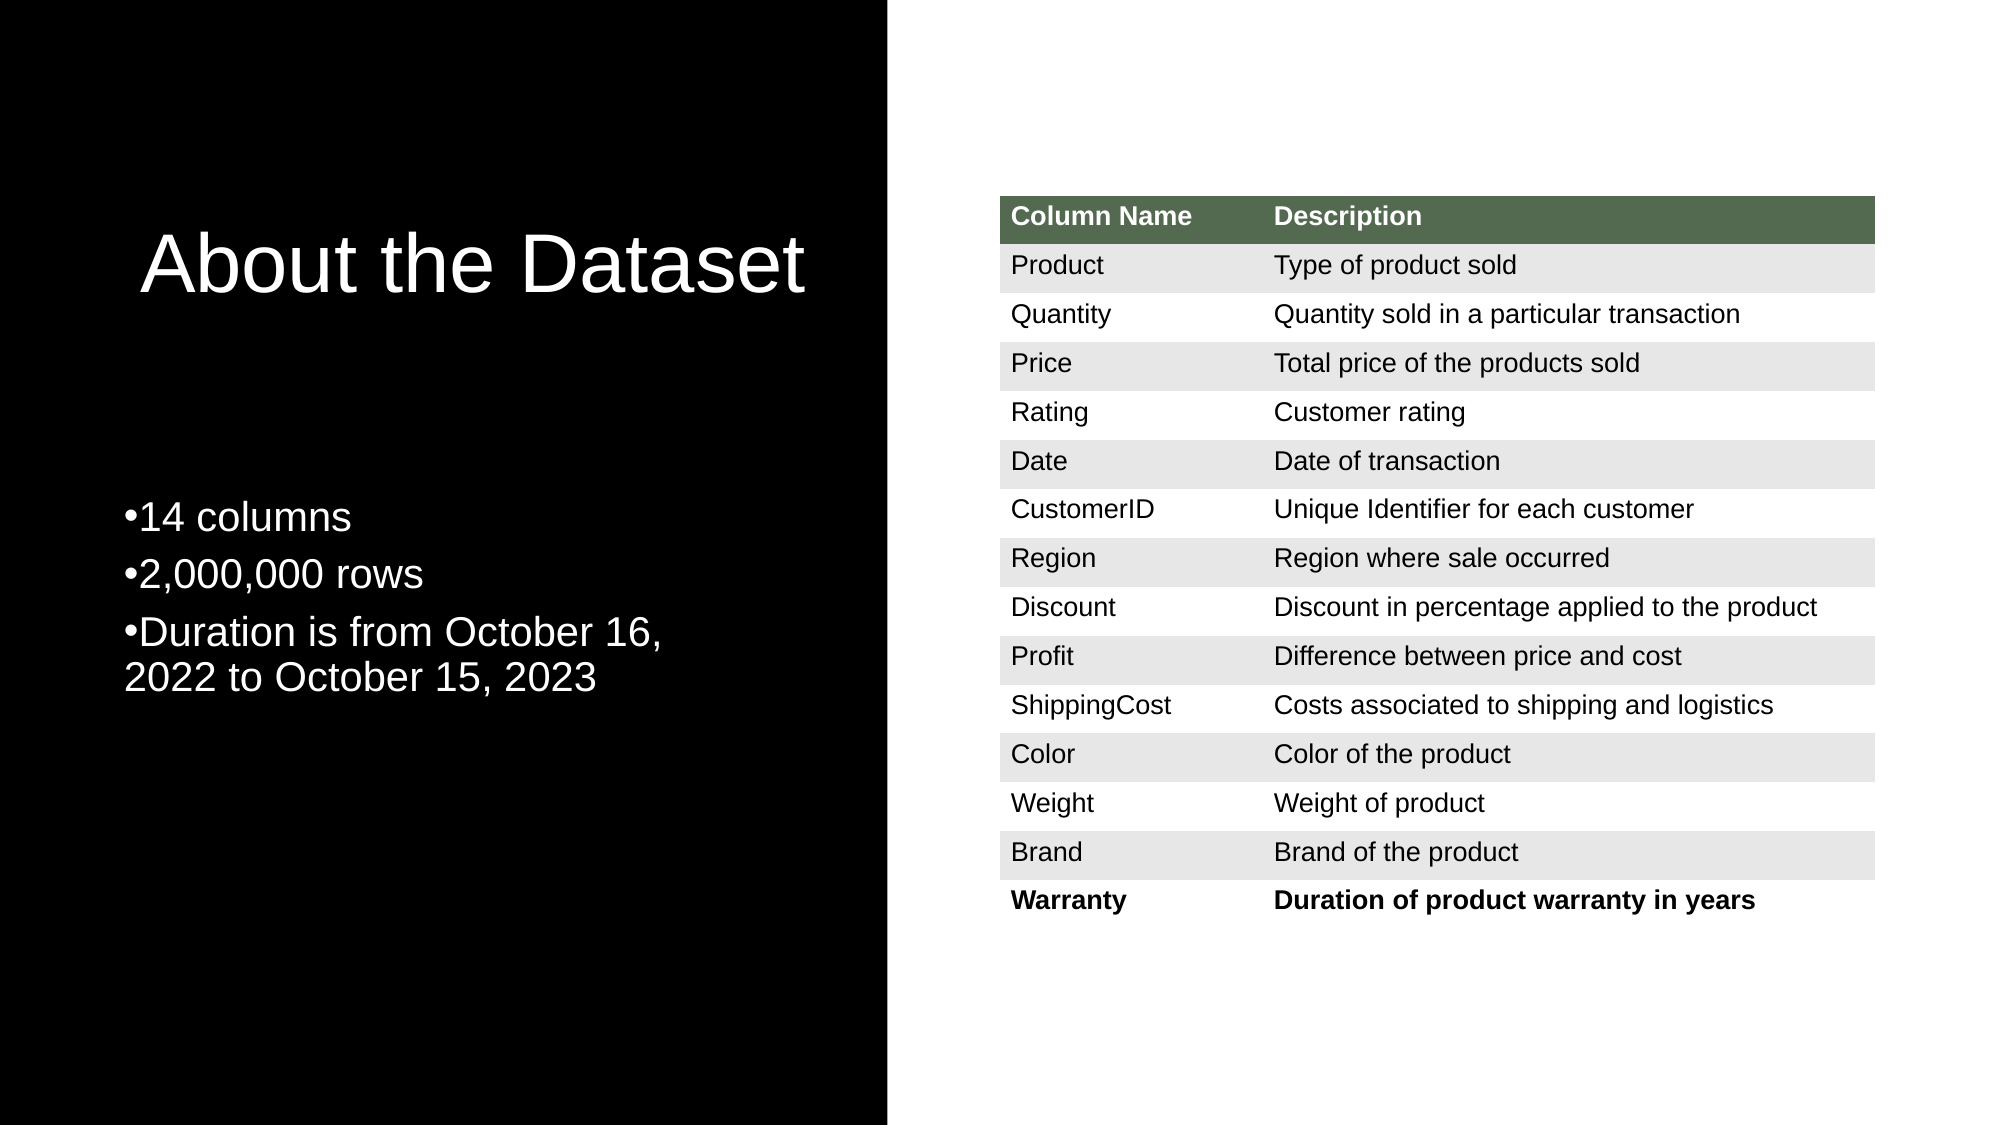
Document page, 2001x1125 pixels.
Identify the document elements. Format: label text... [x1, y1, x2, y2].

table_cell Price [1000, 342, 1263, 391]
table_cell Discount [1000, 587, 1263, 636]
table_cell Region [1000, 538, 1263, 587]
table_cell Difference between price and cost [1263, 636, 1875, 685]
table_cell Discount in percentage applied to the product [1263, 587, 1875, 636]
table_cell Profit [1000, 636, 1263, 685]
table_cell CustomerID [1000, 489, 1263, 538]
table_cell Warranty [1000, 880, 1263, 929]
table_cell Region where sale occurred [1263, 538, 1875, 587]
table_cell Weight of product [1263, 782, 1875, 831]
table_cell Unique Identifier for each customer [1263, 489, 1875, 538]
title About the Dataset [124, 125, 886, 406]
table_cell Quantity sold in a particular transaction [1263, 293, 1875, 342]
text_box 14 columns 2,000,000 rows Duration is from October 16, 2022 to October 15, 2023 [109, 381, 779, 815]
table_cell Brand [1000, 831, 1263, 880]
table_cell Total price of the products sold [1263, 342, 1875, 391]
table_header Description [1263, 196, 1875, 244]
table_cell Color [1000, 733, 1263, 782]
text_box [886, 0, 2000, 1125]
table_cell ShippingCost [1000, 685, 1263, 733]
table_cell Rating [1000, 391, 1263, 440]
table_cell Weight [1000, 782, 1263, 831]
table_cell Date [1000, 440, 1263, 489]
table_header Column Name [1000, 196, 1263, 244]
table_cell Date of transaction [1263, 440, 1875, 489]
table_cell Duration of product warranty in years [1263, 880, 1875, 929]
table_cell Customer rating [1263, 391, 1875, 440]
table_cell Product [1000, 244, 1263, 293]
table_cell Color of the product [1263, 733, 1875, 782]
table_cell Quantity [1000, 293, 1263, 342]
text_box [0, 0, 886, 1125]
table_cell Type of product sold [1263, 244, 1875, 293]
table_cell Costs associated to shipping and logistics [1263, 685, 1875, 733]
table_cell Brand of the product [1263, 831, 1875, 880]
